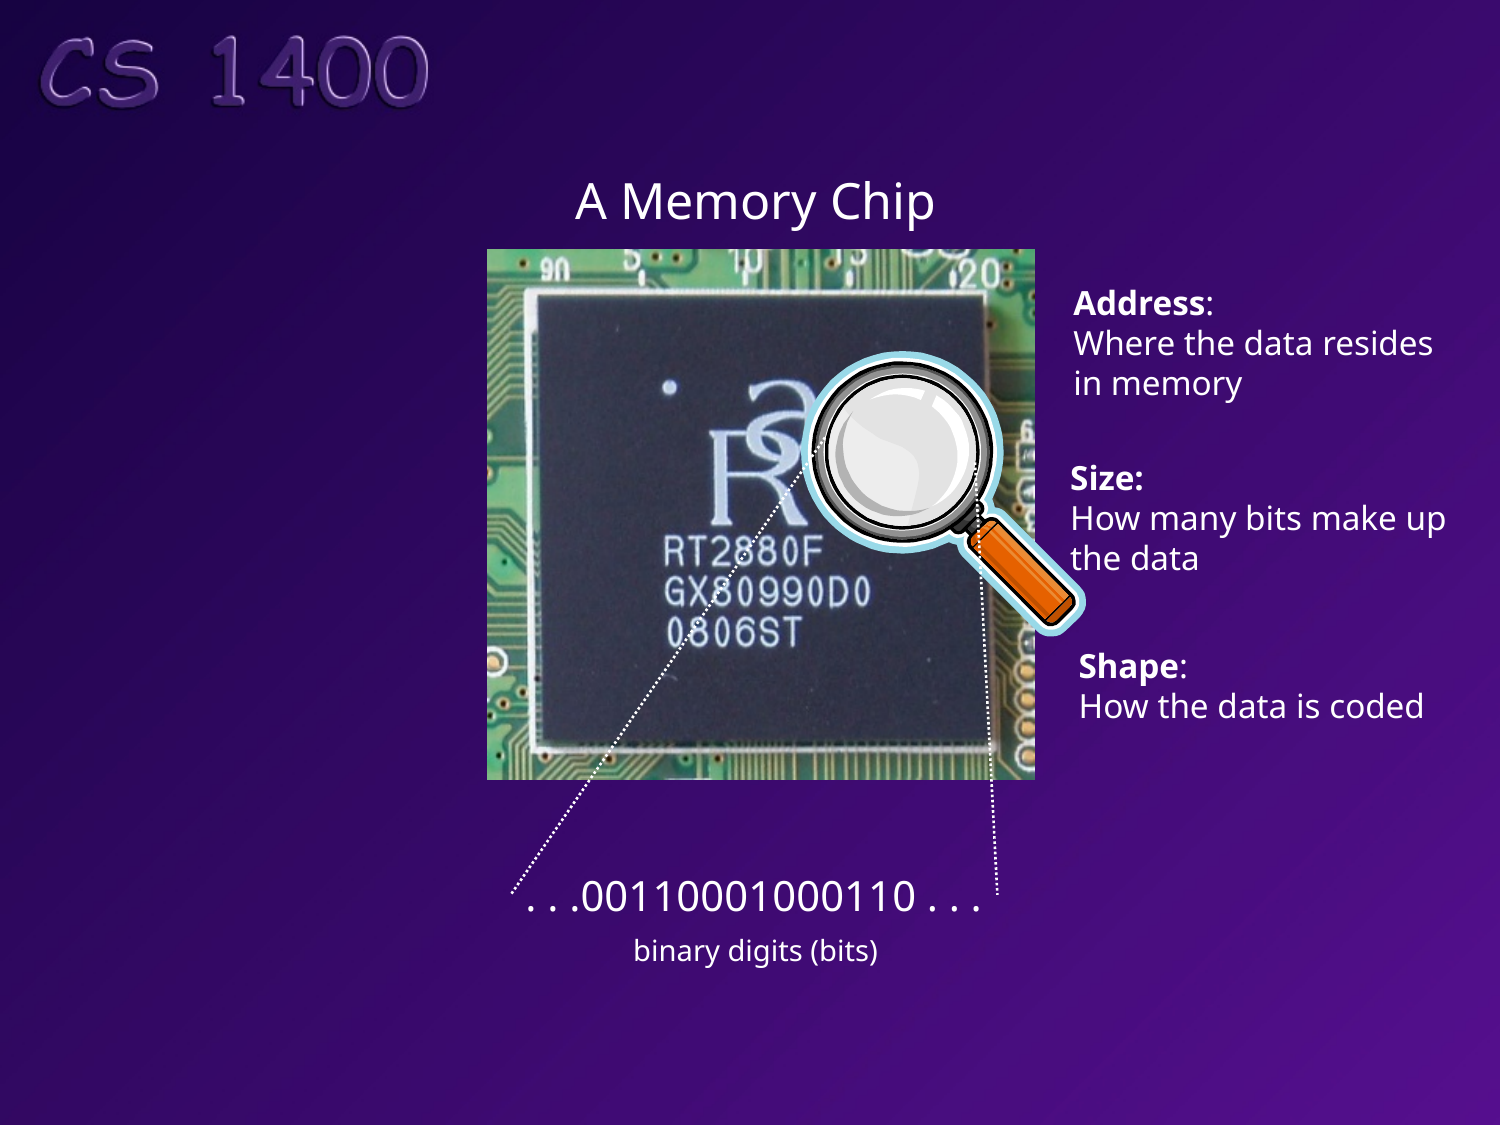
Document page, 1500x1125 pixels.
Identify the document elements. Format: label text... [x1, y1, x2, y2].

text_box Shape: How the data is coded [1063, 637, 1441, 732]
text_box Size: How many bits make up the data [1092, 449, 1462, 585]
text_box binary digits (bits) [618, 924, 893, 975]
text_box . . .00110001000110 . . . [510, 862, 998, 928]
text_box A Memory Chip [560, 162, 952, 238]
text_box Address: Where the data resides in memory [1058, 274, 1458, 410]
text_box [439, 509, 898, 823]
picture [0, 0, 1500, 1125]
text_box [768, 668, 1202, 690]
